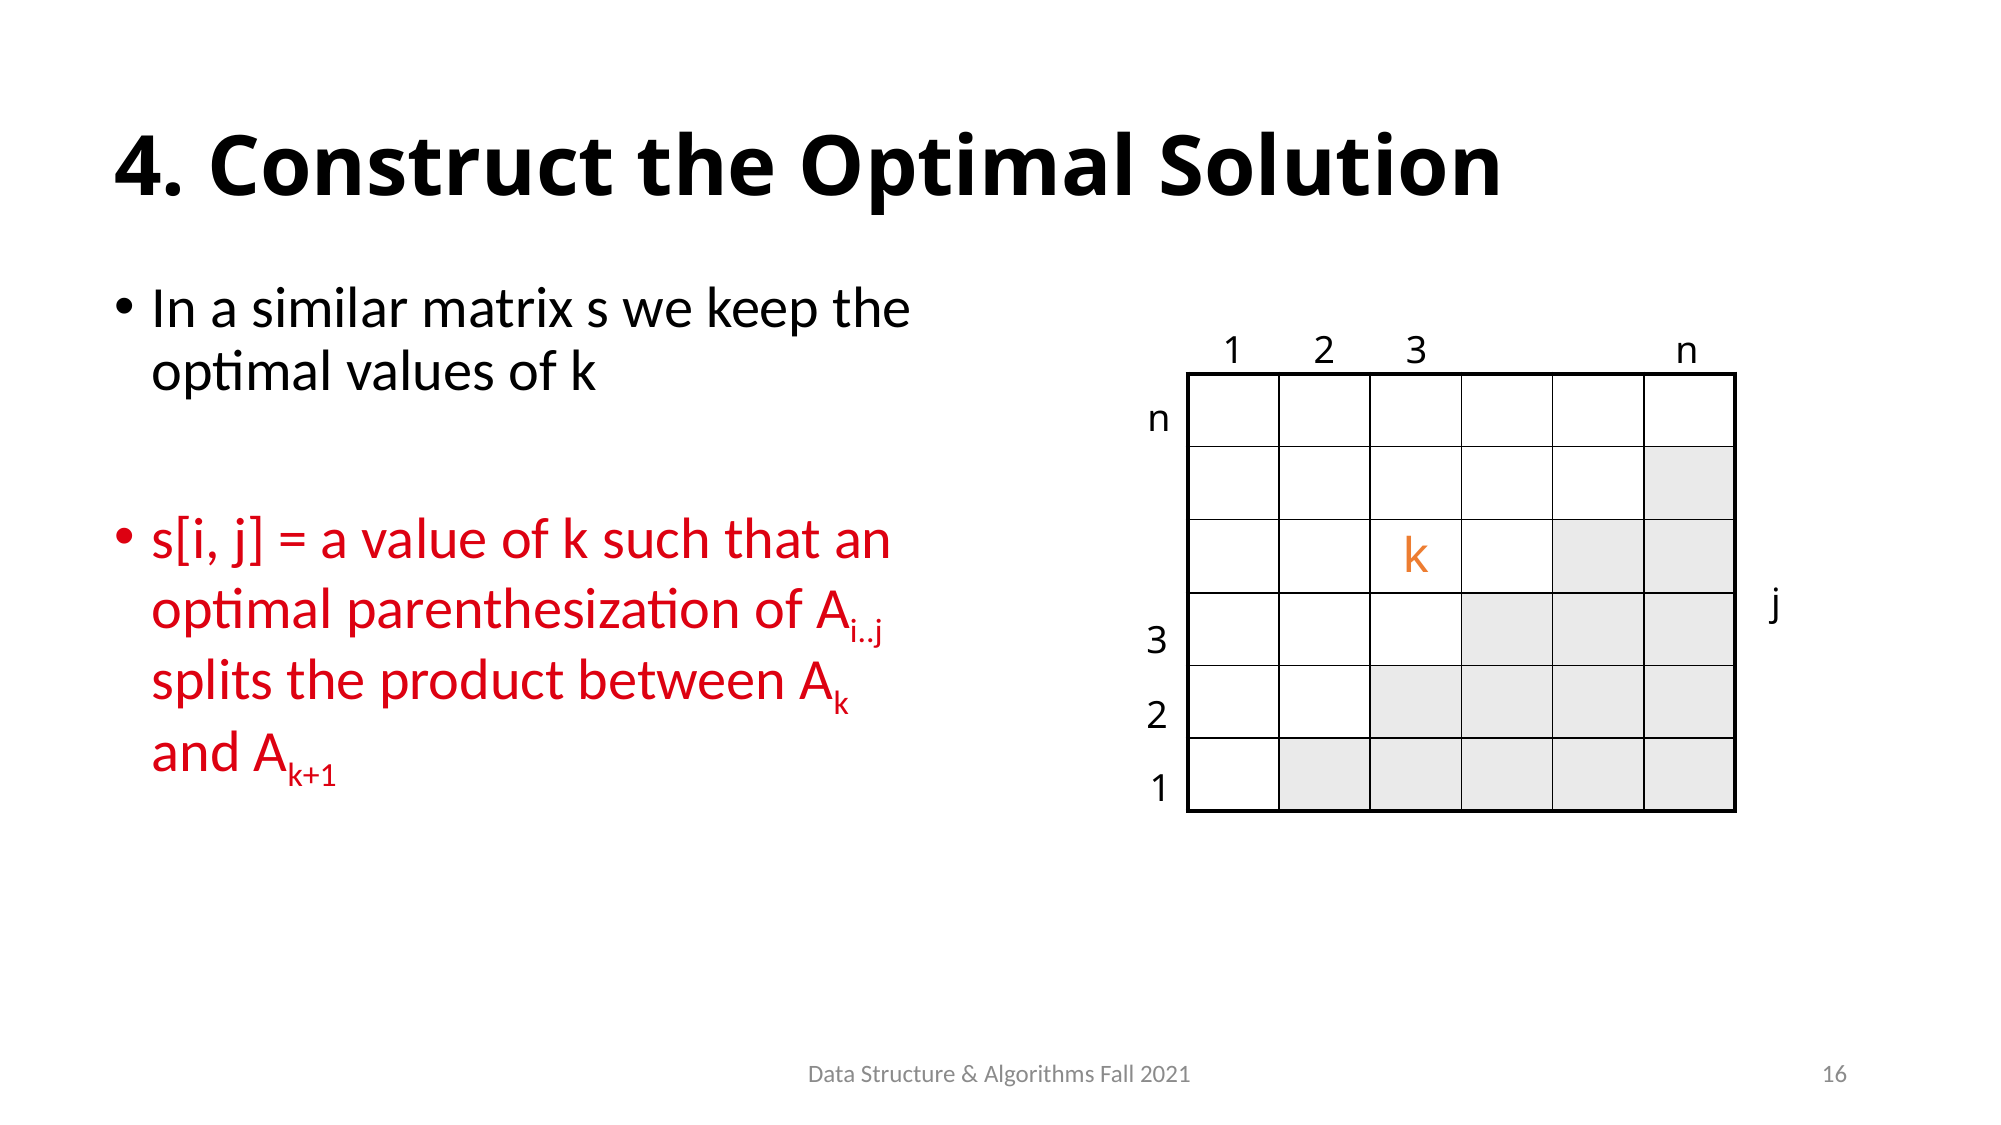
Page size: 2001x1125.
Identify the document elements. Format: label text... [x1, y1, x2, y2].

table_cell [1371, 447, 1461, 519]
table_header [1371, 376, 1461, 446]
text_box n [1660, 318, 1714, 379]
table_cell [1462, 666, 1552, 737]
text_box 2 [1298, 318, 1351, 379]
table_cell [1645, 447, 1733, 519]
text_box 3 [1391, 318, 1443, 379]
table_header [1645, 376, 1733, 446]
table_header [1462, 376, 1552, 446]
table_cell [1553, 594, 1643, 665]
table_cell [1280, 447, 1369, 519]
table_cell [1190, 520, 1278, 592]
table_cell [1553, 447, 1643, 519]
table_cell [1553, 666, 1643, 737]
text_box 1 [1134, 756, 1186, 816]
text_box j [1756, 571, 1796, 631]
table_header [1280, 376, 1369, 446]
text_box n [1132, 386, 1186, 447]
text_box [137, 277, 1971, 1125]
table_cell [1553, 520, 1643, 592]
text_box 2 [1131, 683, 1183, 743]
table_cell [1462, 447, 1552, 519]
table_cell [1462, 739, 1552, 809]
table_cell [1645, 520, 1733, 592]
table_cell [1645, 739, 1733, 809]
text_box 3 [1131, 608, 1183, 668]
table_cell [1280, 520, 1369, 592]
table_cell [1190, 666, 1278, 737]
text_box 1 [1207, 318, 1259, 379]
title 4. Construct the Optimal Solution [99, 59, 2000, 278]
table_cell [1645, 594, 1733, 665]
table_cell [1371, 594, 1461, 665]
table_cell [1280, 739, 1369, 809]
table_cell [1553, 739, 1643, 809]
table_cell [1190, 594, 1278, 665]
table_cell [1371, 739, 1461, 809]
table_cell [1462, 594, 1552, 665]
table_cell [1280, 666, 1369, 737]
table_cell [1280, 594, 1369, 665]
table_header [1553, 376, 1643, 446]
table_cell k [1371, 520, 1461, 592]
table_cell [1190, 739, 1278, 809]
table_header [1190, 376, 1278, 446]
list In a similar matrix s we keep the optimal values of k s[i, j] = a value of k such that an optimal parenthesization of Ai..j splits the product between Ak and Ak+1 [99, 269, 930, 1103]
table_cell [1371, 666, 1461, 737]
table_cell [1645, 666, 1733, 737]
table_cell [1190, 447, 1278, 519]
table_cell [1462, 520, 1552, 592]
